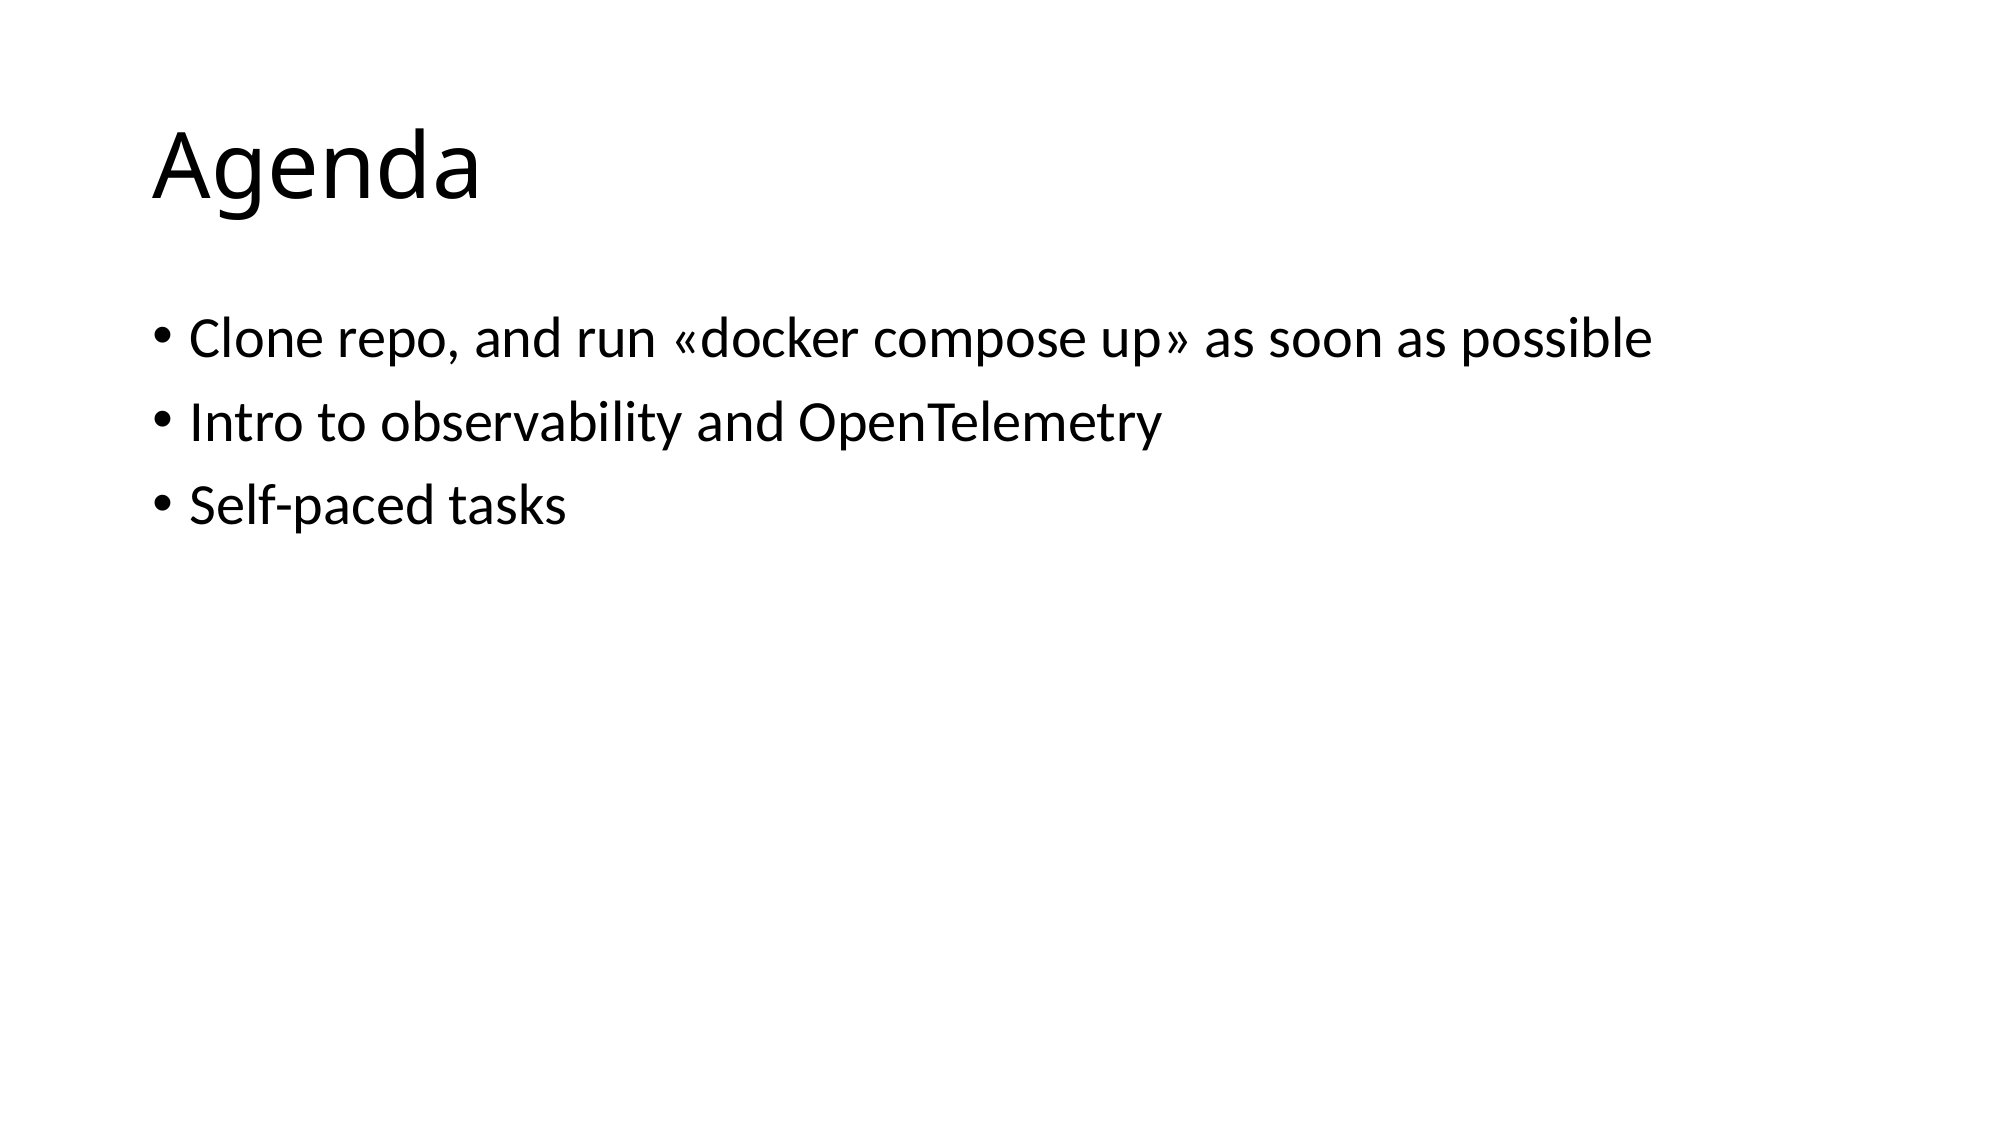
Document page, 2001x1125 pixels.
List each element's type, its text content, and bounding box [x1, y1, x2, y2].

title Agenda [137, 59, 1863, 278]
list Clone repo, and run «docker compose up» as soon as possible Intro to observability and OpenTelemetry Self-paced tasks [137, 299, 1863, 1014]
